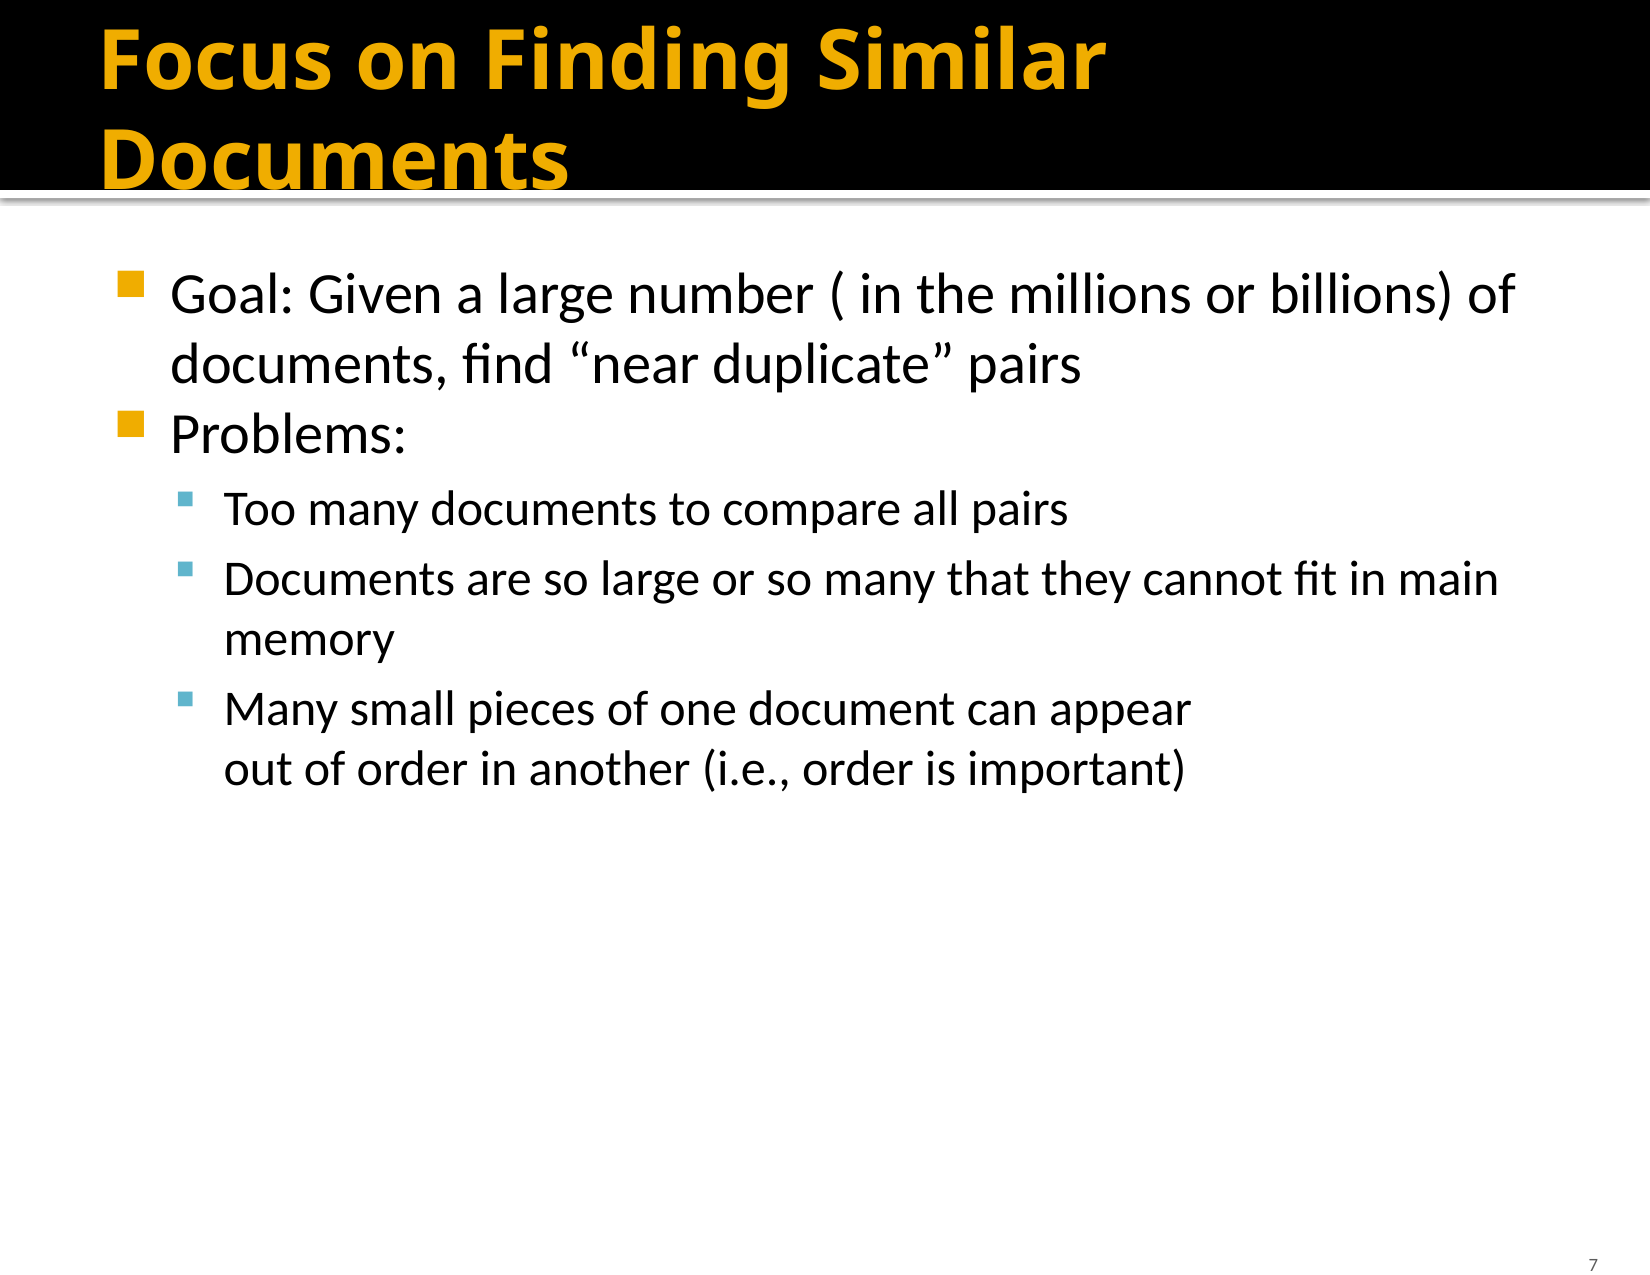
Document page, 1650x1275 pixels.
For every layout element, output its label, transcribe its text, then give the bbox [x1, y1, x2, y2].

slide_number 7 [1480, 1223, 1613, 1275]
title Focus on Finding Similar Documents [82, 14, 1568, 198]
